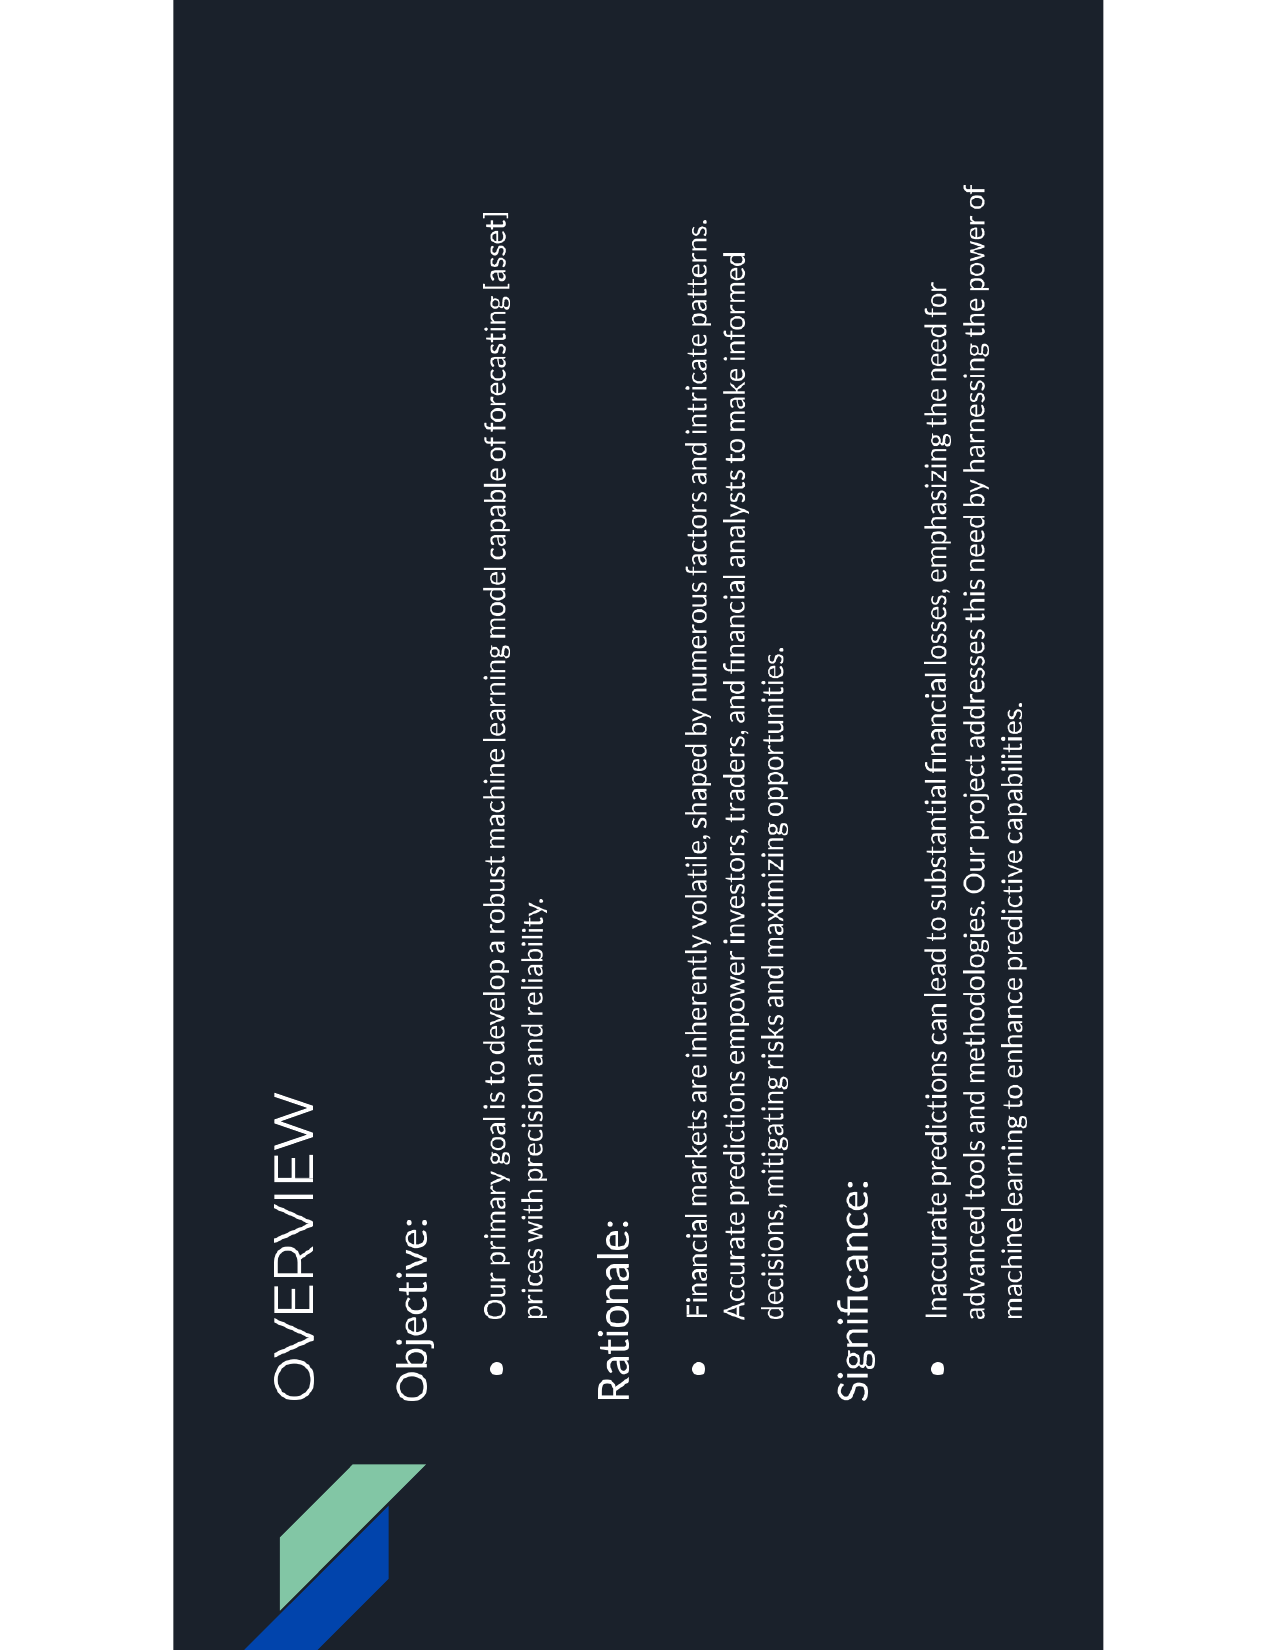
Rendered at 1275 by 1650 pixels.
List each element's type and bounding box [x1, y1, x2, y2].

text_box [482, 212, 510, 741]
picture [395, 1220, 434, 1401]
picture [924, 281, 951, 664]
text_box [685, 220, 712, 1318]
text_box [723, 253, 750, 1320]
text_box [1000, 703, 1027, 1211]
picture [761, 647, 788, 1319]
picture [490, 1362, 503, 1376]
picture [924, 1004, 951, 1317]
picture [273, 1318, 314, 1400]
picture [692, 1362, 705, 1376]
picture [837, 1182, 876, 1401]
text_box [483, 749, 510, 1319]
text_box [274, 1155, 313, 1183]
text_box [274, 1286, 313, 1313]
picture [931, 1362, 944, 1376]
text_box [1000, 1218, 1023, 1318]
text_box [309, 1285, 313, 1309]
text_box [924, 673, 947, 773]
text_box [274, 1092, 313, 1151]
text_box [924, 780, 947, 996]
text_box [274, 1194, 314, 1277]
text_box [296, 1154, 313, 1178]
text_box [596, 1221, 629, 1399]
text_box [521, 899, 548, 1318]
picture [962, 185, 989, 1319]
